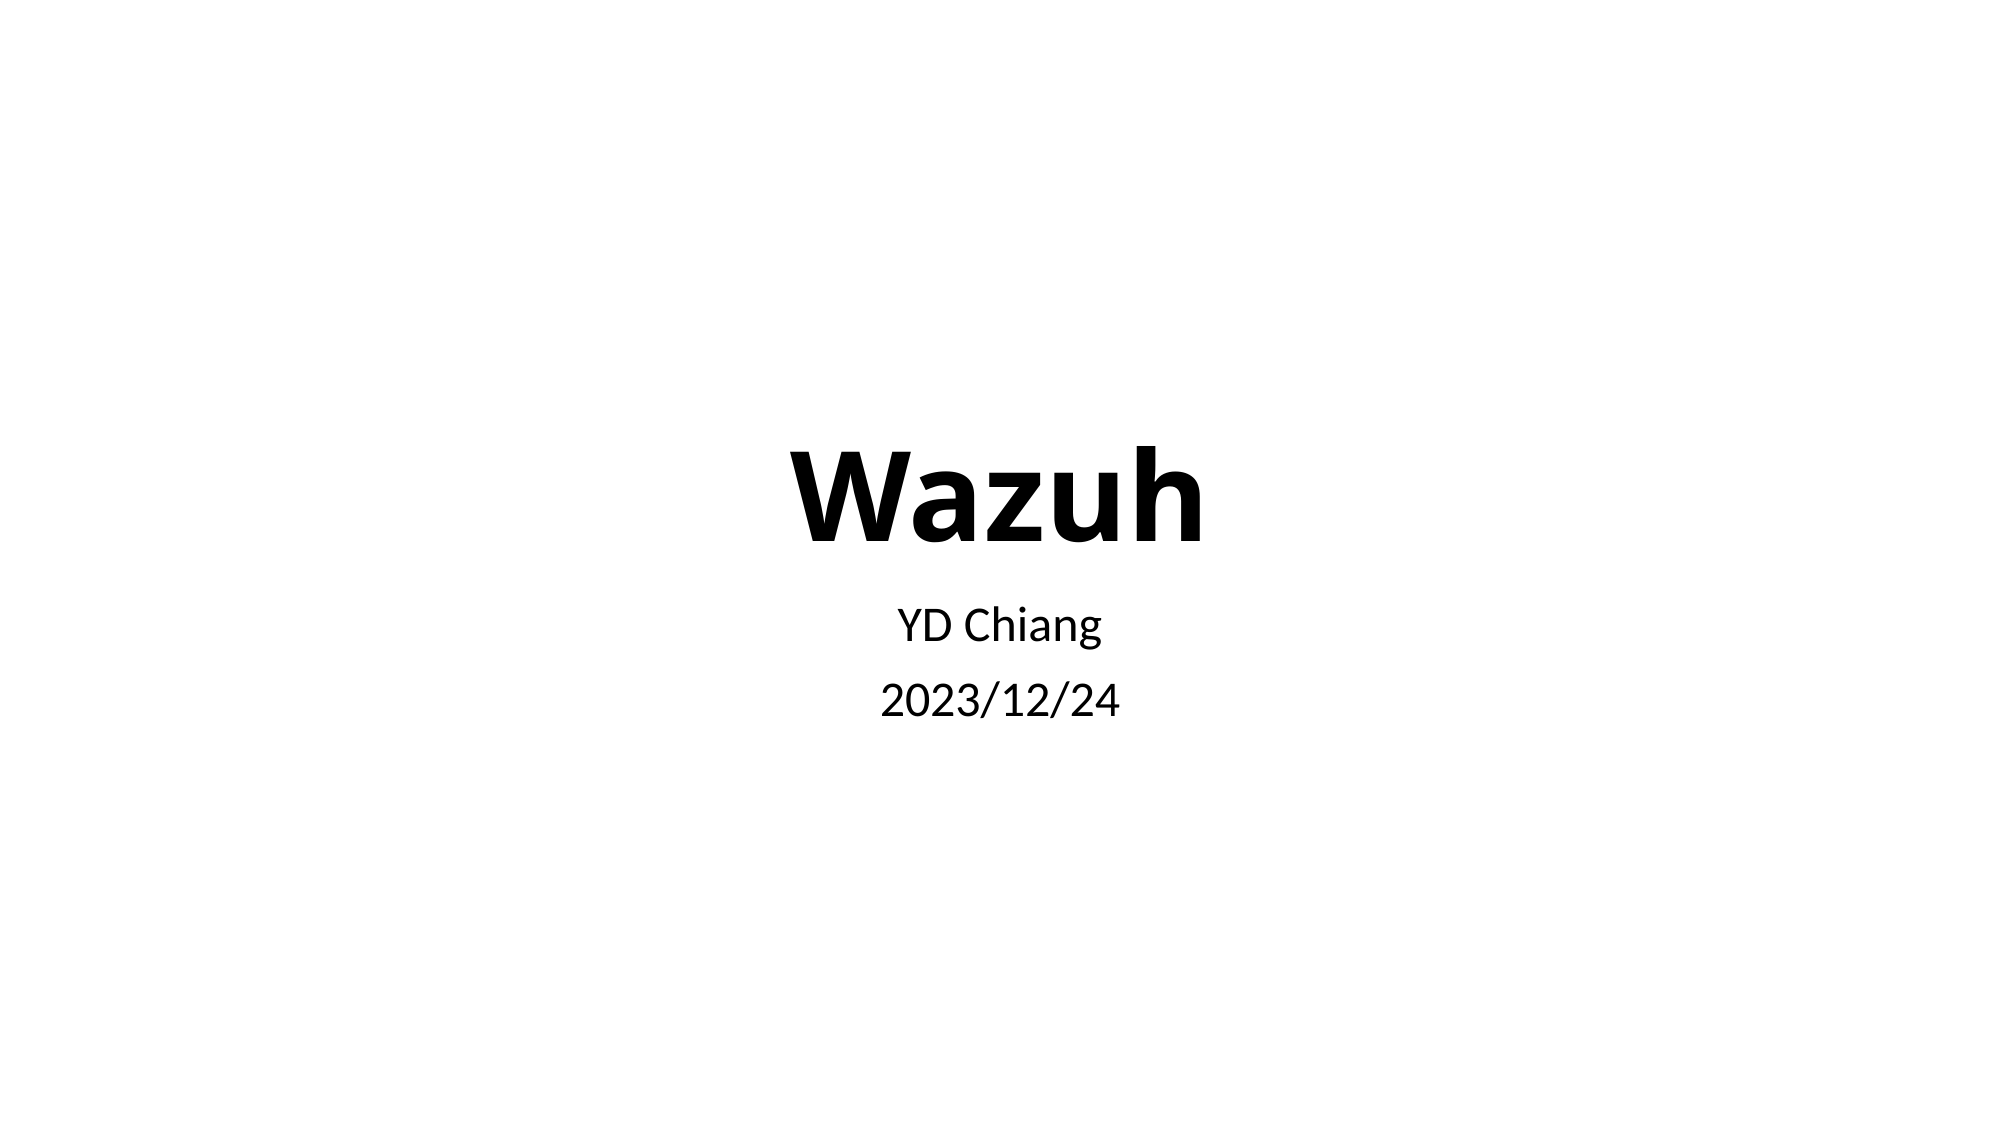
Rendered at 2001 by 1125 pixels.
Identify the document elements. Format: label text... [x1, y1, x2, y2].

subtitle YD Chiang 2023/12/24 [249, 590, 1750, 863]
title Wazuh [249, 184, 1750, 576]
